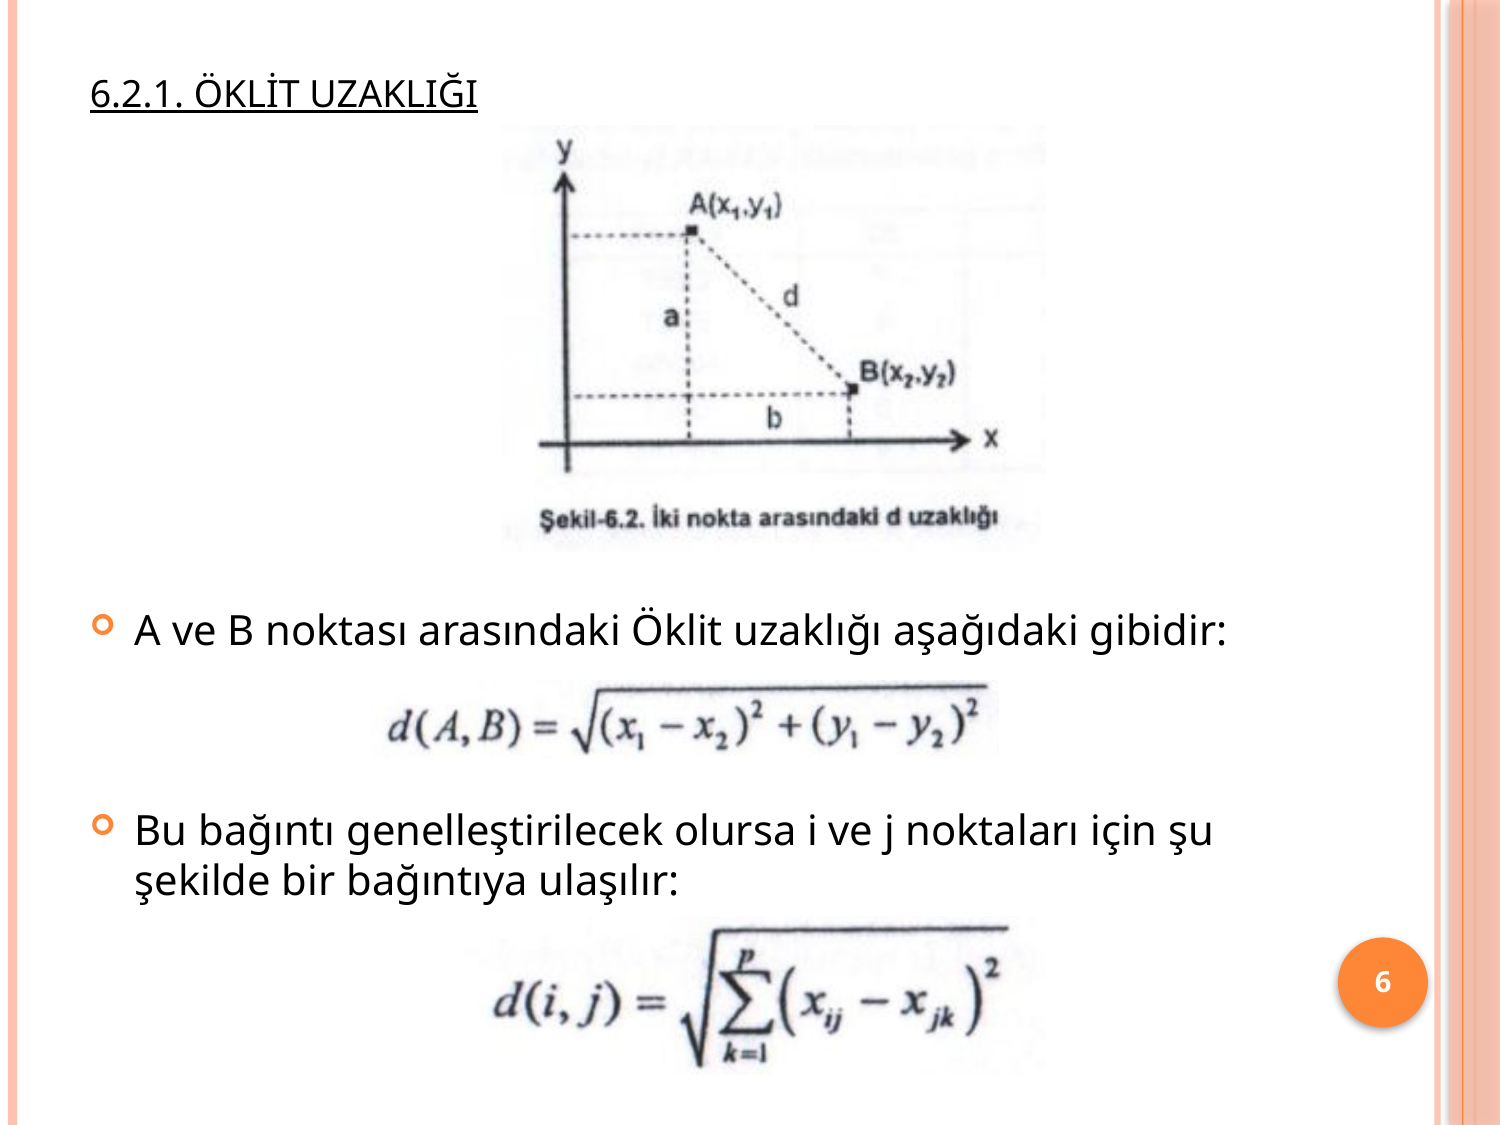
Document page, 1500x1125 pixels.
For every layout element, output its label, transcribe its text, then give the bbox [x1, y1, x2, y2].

picture [371, 680, 999, 760]
list 6.2.1. ÖKLİT UZAKLIĞI A ve B noktası arasındaki Öklit uzaklığı aşağıdaki gibidir: Bu bağıntı genelleştirilecek olursa i ve j noktaları için şu şekilde bir bağıntıya ulaşılır: [75, 0, 1300, 1062]
picture [454, 916, 1046, 1075]
picture [501, 124, 1046, 552]
slide_number 6 [1333, 940, 1434, 1027]
